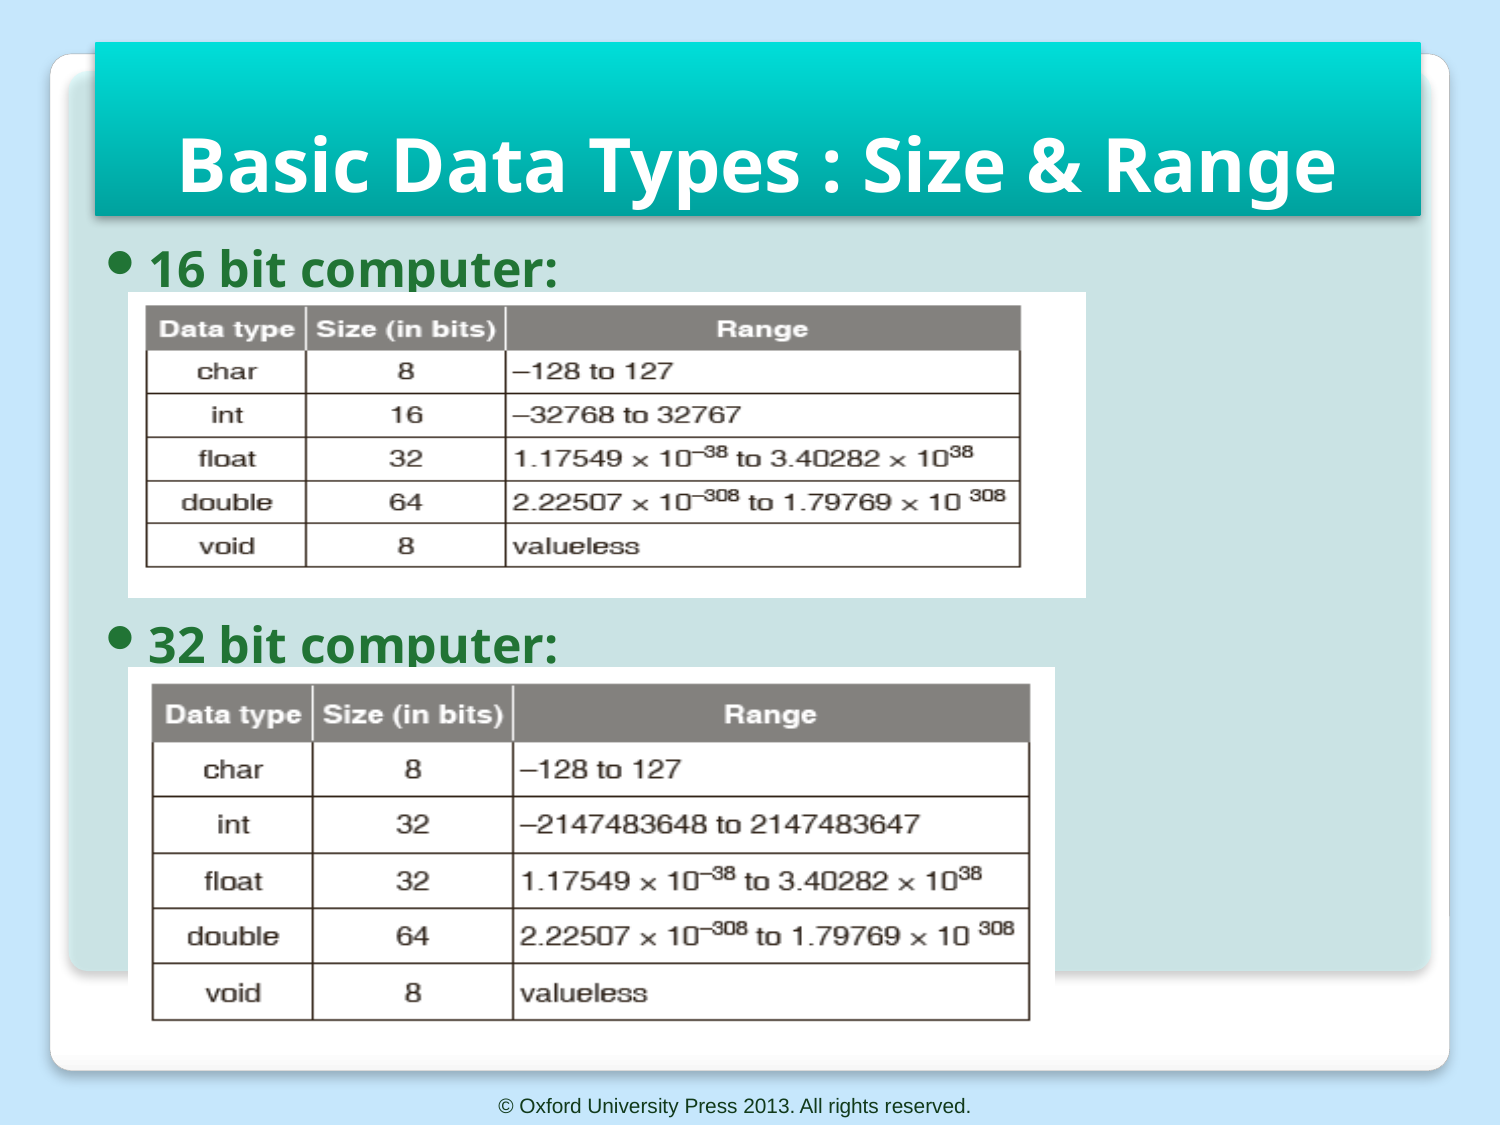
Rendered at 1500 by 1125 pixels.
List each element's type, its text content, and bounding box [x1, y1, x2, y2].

picture [128, 292, 1087, 599]
footer © Oxford University Press 2013. All rights reserved. [100, 1065, 1370, 1125]
list 16 bit computer: 32 bit computer: [74, 222, 645, 1006]
text_box Basic Data Types : Size & Range [95, 42, 1421, 216]
picture [128, 667, 1055, 1036]
